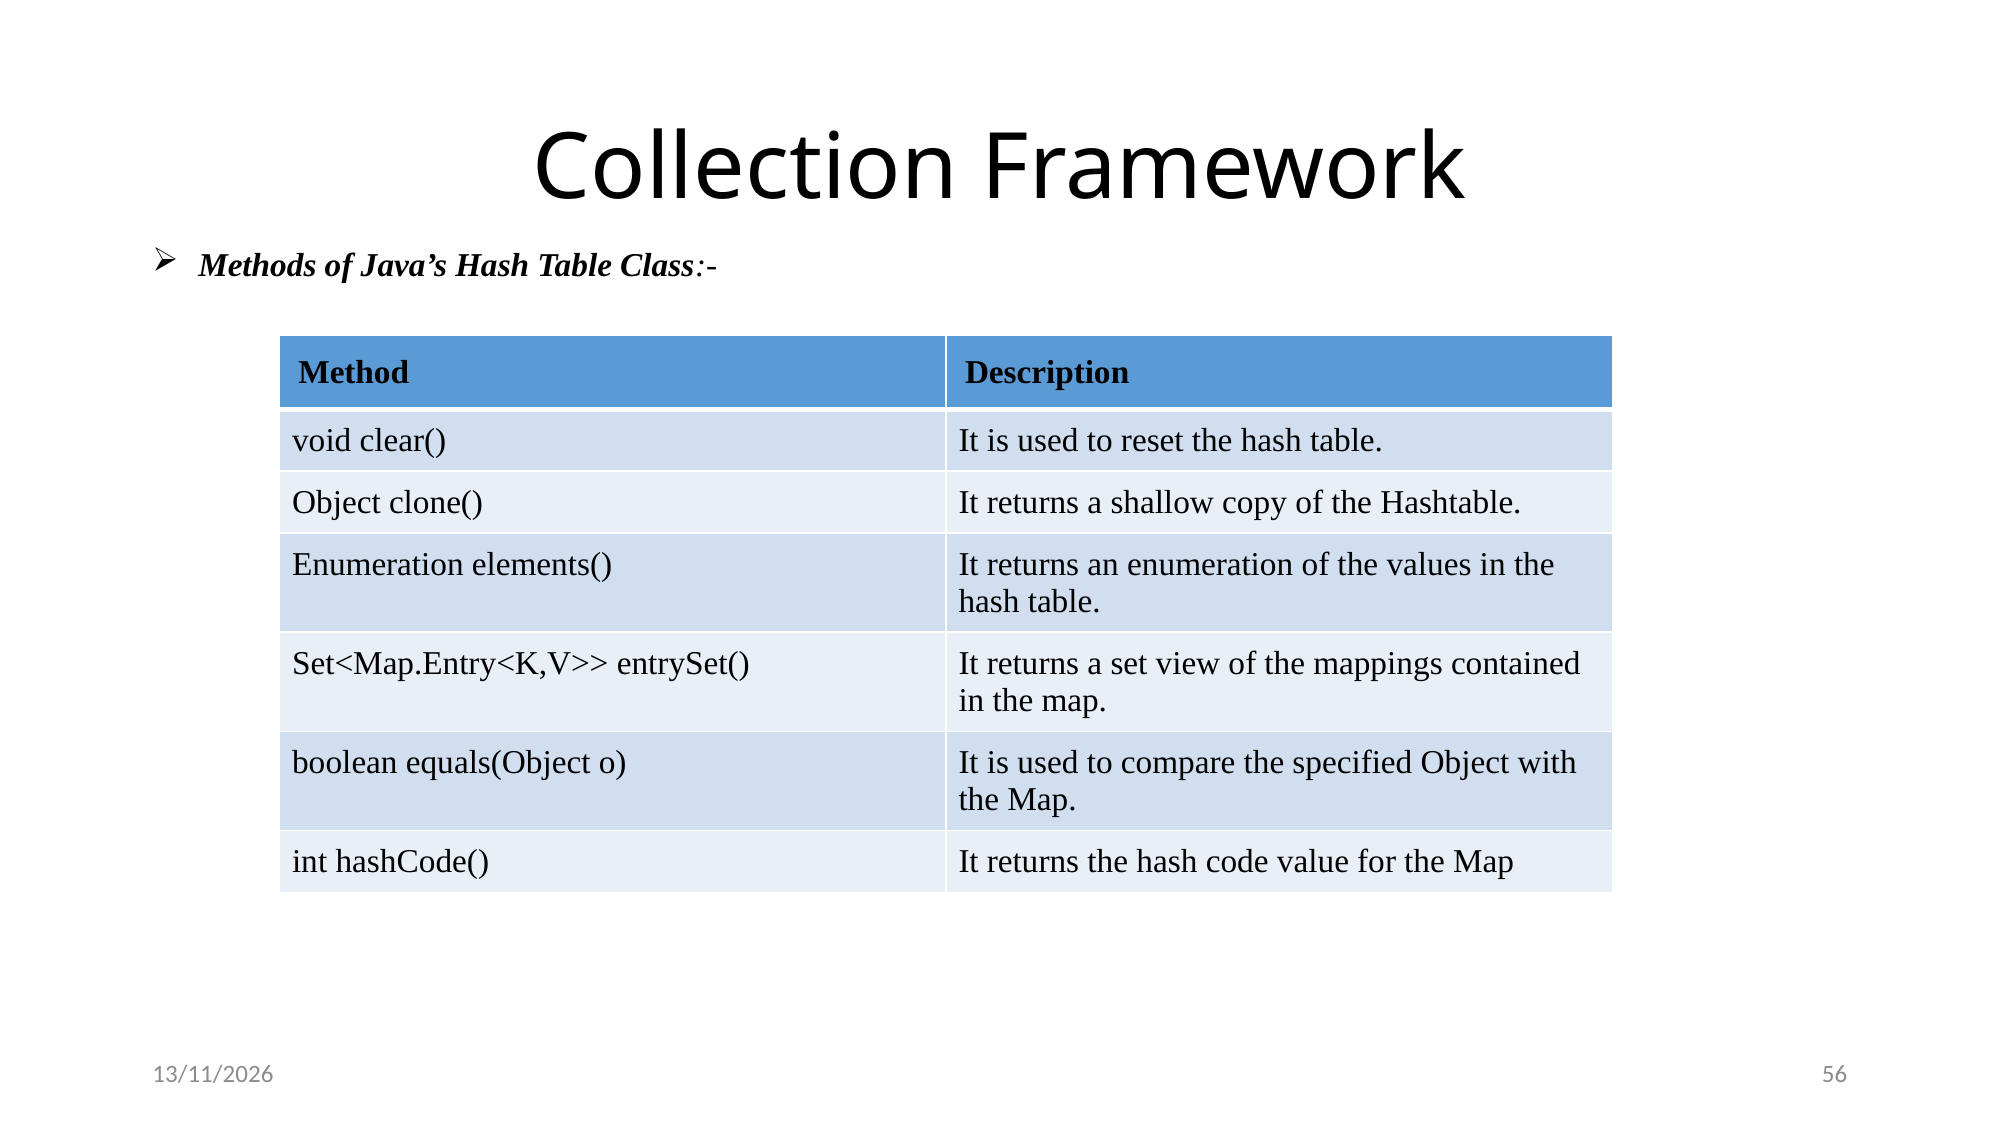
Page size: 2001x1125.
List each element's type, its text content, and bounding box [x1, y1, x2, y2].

table_cell Set<Map.Entry<K,V>> entrySet() [280, 633, 945, 731]
table_header Description [947, 336, 1612, 407]
title Collection Framework [137, 59, 1863, 240]
table_cell It is used to reset the hash table. [947, 412, 1612, 470]
table_cell int hashCode() [280, 831, 945, 892]
table_cell It is used to compare the specified Object with the Map. [947, 732, 1612, 830]
table_cell It returns an enumeration of the values in the hash table. [947, 534, 1612, 631]
list Methods of Java’s Hash Table Class:- [137, 240, 1863, 1103]
table_cell It returns a set view of the mappings contained in the map. [947, 633, 1612, 731]
table_cell boolean equals(Object o) [280, 732, 945, 830]
table_cell It returns a shallow copy of the Hashtable. [947, 472, 1612, 532]
table_cell Enumeration elements() [280, 534, 945, 631]
table_cell It returns the hash code value for the Map [947, 831, 1612, 892]
table_cell void clear() [280, 412, 945, 470]
table_header Method [280, 336, 945, 407]
slide_number 56 [1412, 1042, 1863, 1103]
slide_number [137, 1042, 588, 1103]
table_cell Object clone() [280, 472, 945, 532]
